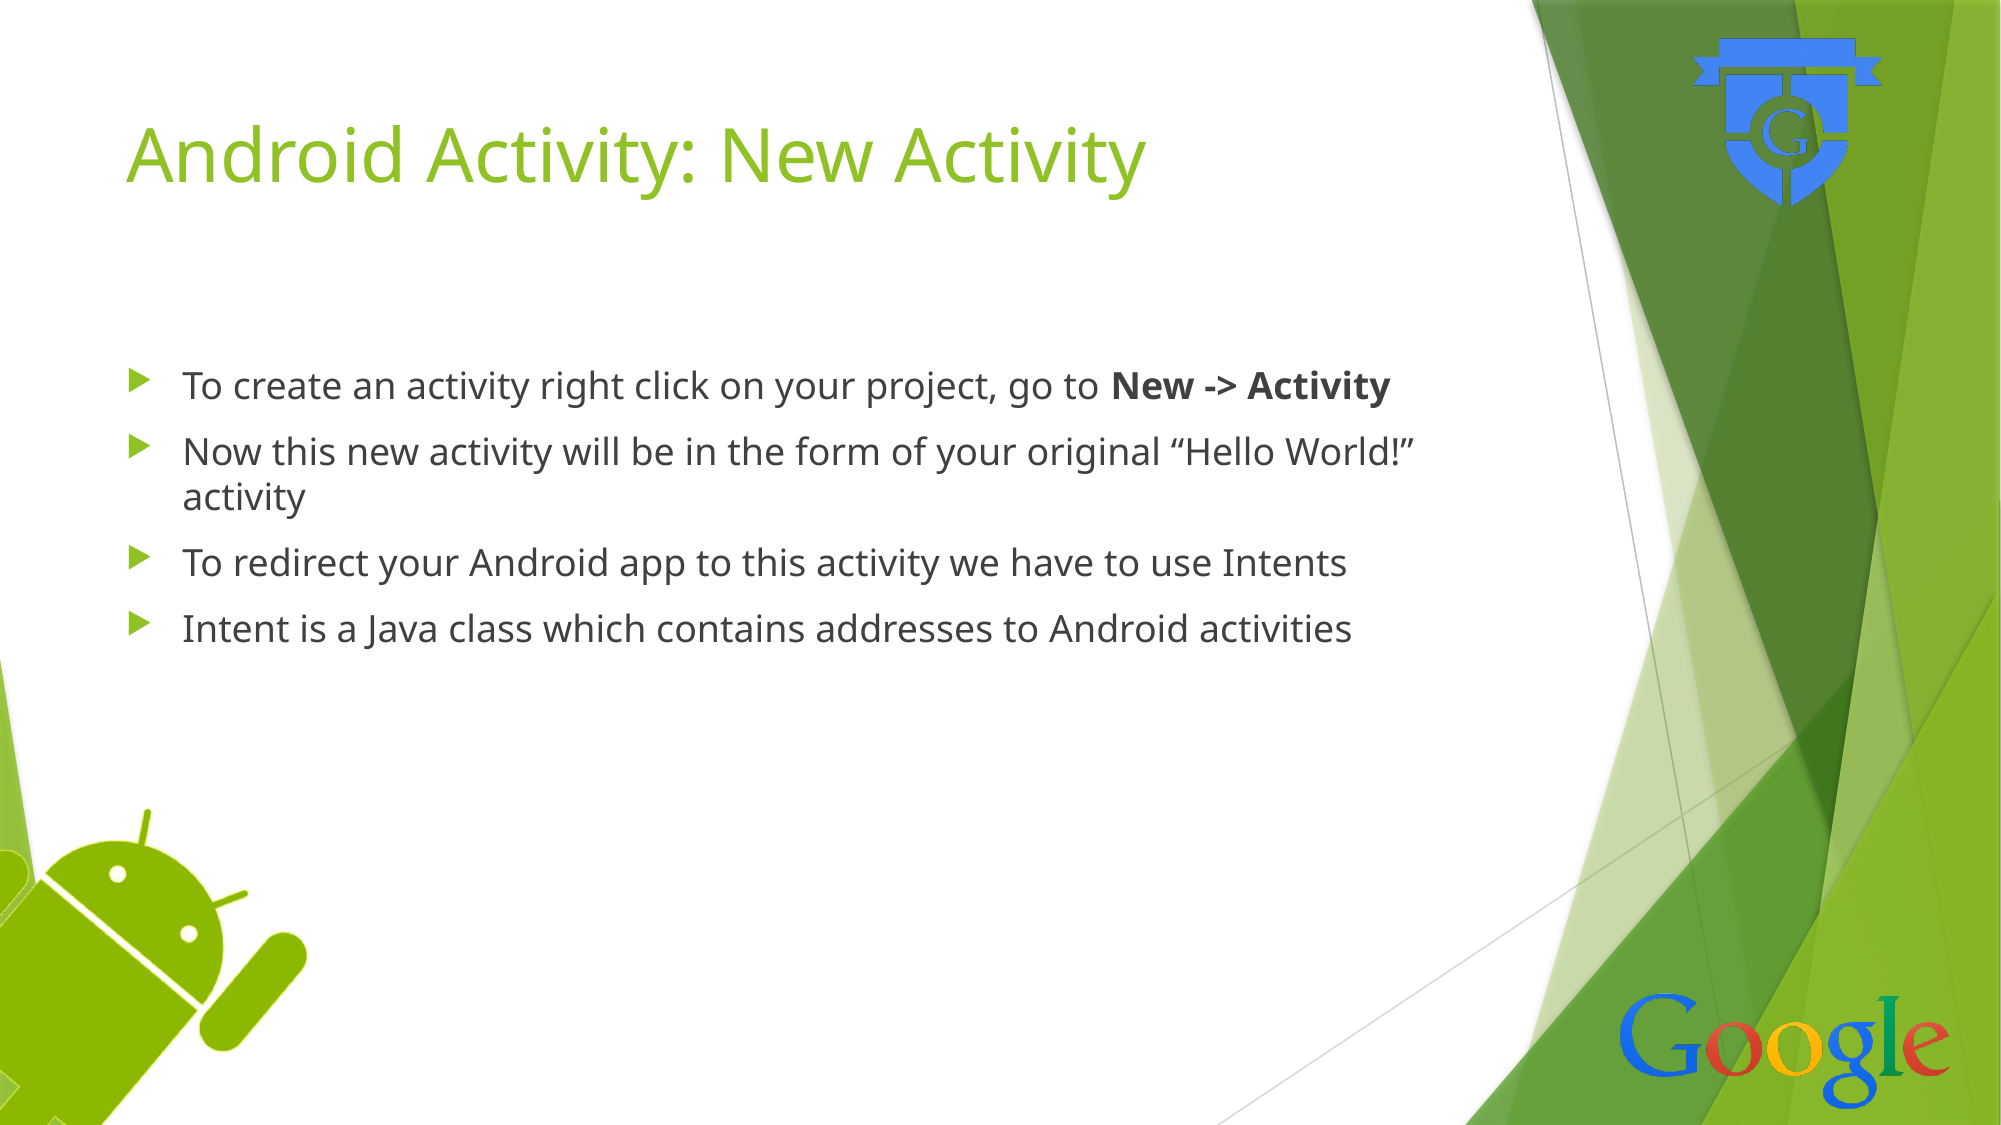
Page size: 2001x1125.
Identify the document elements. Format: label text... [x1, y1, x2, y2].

picture [1685, 19, 1889, 223]
picture [0, 779, 346, 1125]
picture [1619, 992, 1950, 1110]
title Android Activity: New Activity [111, 99, 1522, 317]
list To create an activity right click on your project, go to New -> Activity Now this new activity will be in the form of your original “Hello World!” activity To redirect your Android app to this activity we have to use Intents Intent is a Java class which contains addresses to Android activities [111, 354, 1522, 992]
